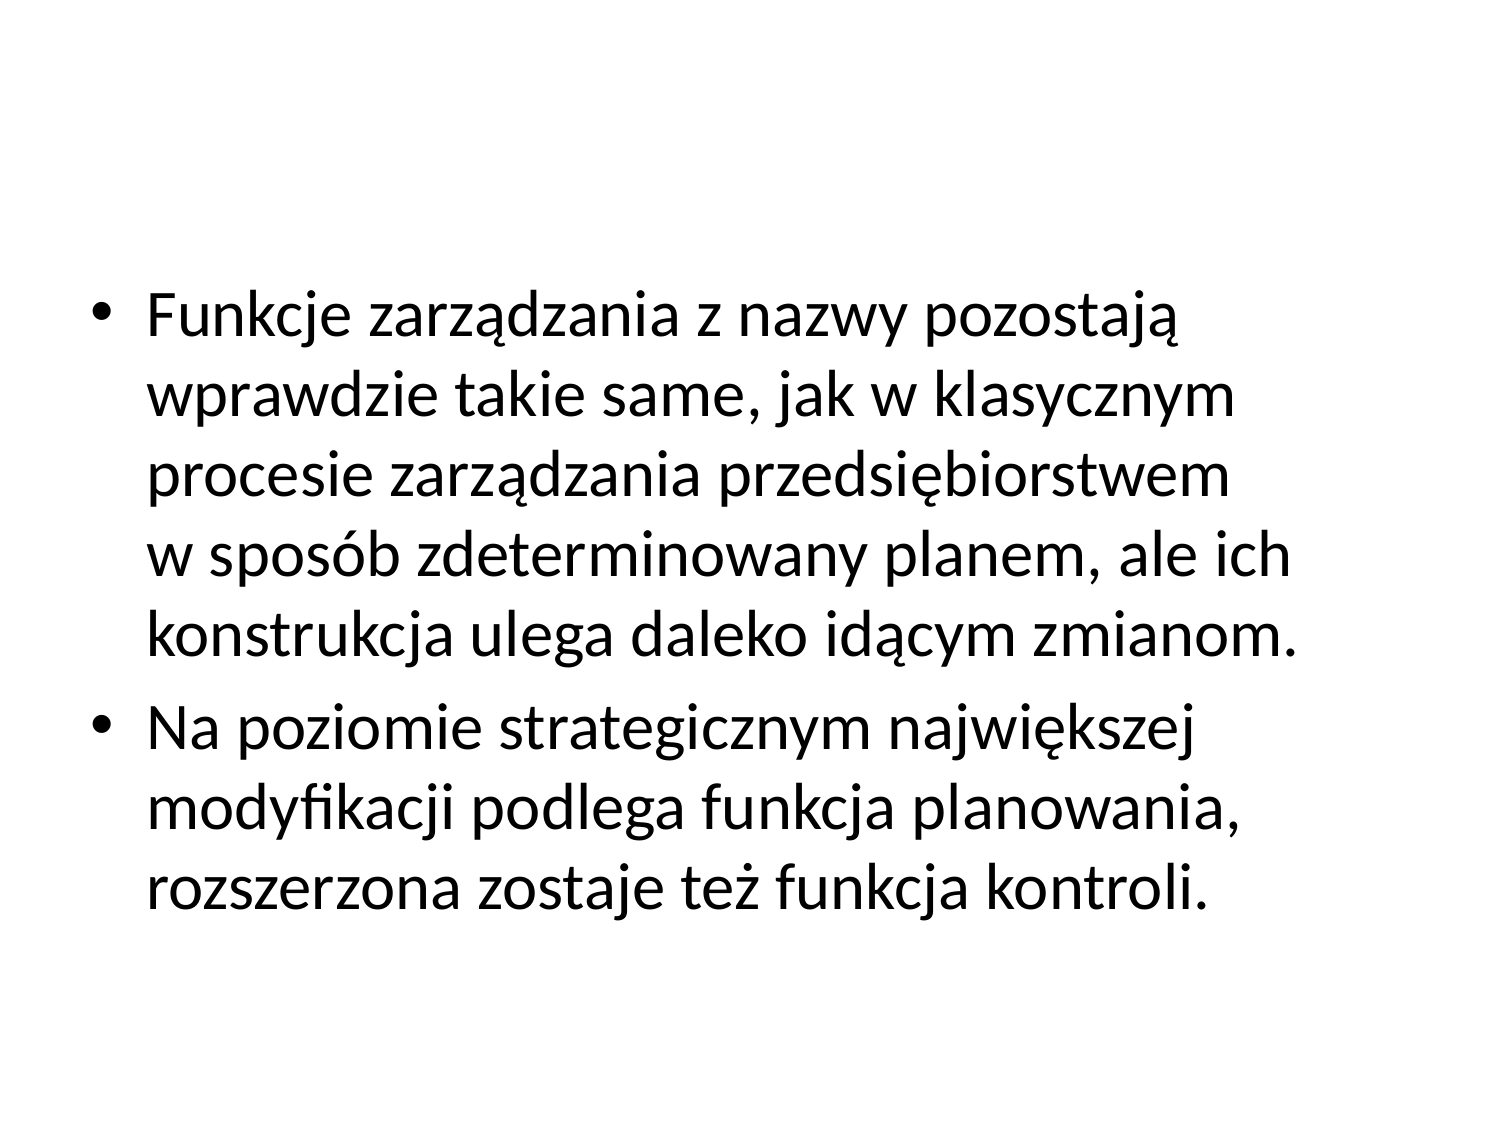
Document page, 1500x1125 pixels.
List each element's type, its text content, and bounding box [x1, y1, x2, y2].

list Funkcje zarządzania z nazwy pozostają wprawdzie takie same, jak w klasycznym procesie zarządzania przedsiębiorstwem w sposób zdeterminowany planem, ale ich konstrukcja ulega daleko idącym zmianom. Na poziomie strategicznym największej modyfikacji podlega funkcja planowania, rozszerzona zostaje też funkcja kontroli. [74, 262, 1426, 1006]
